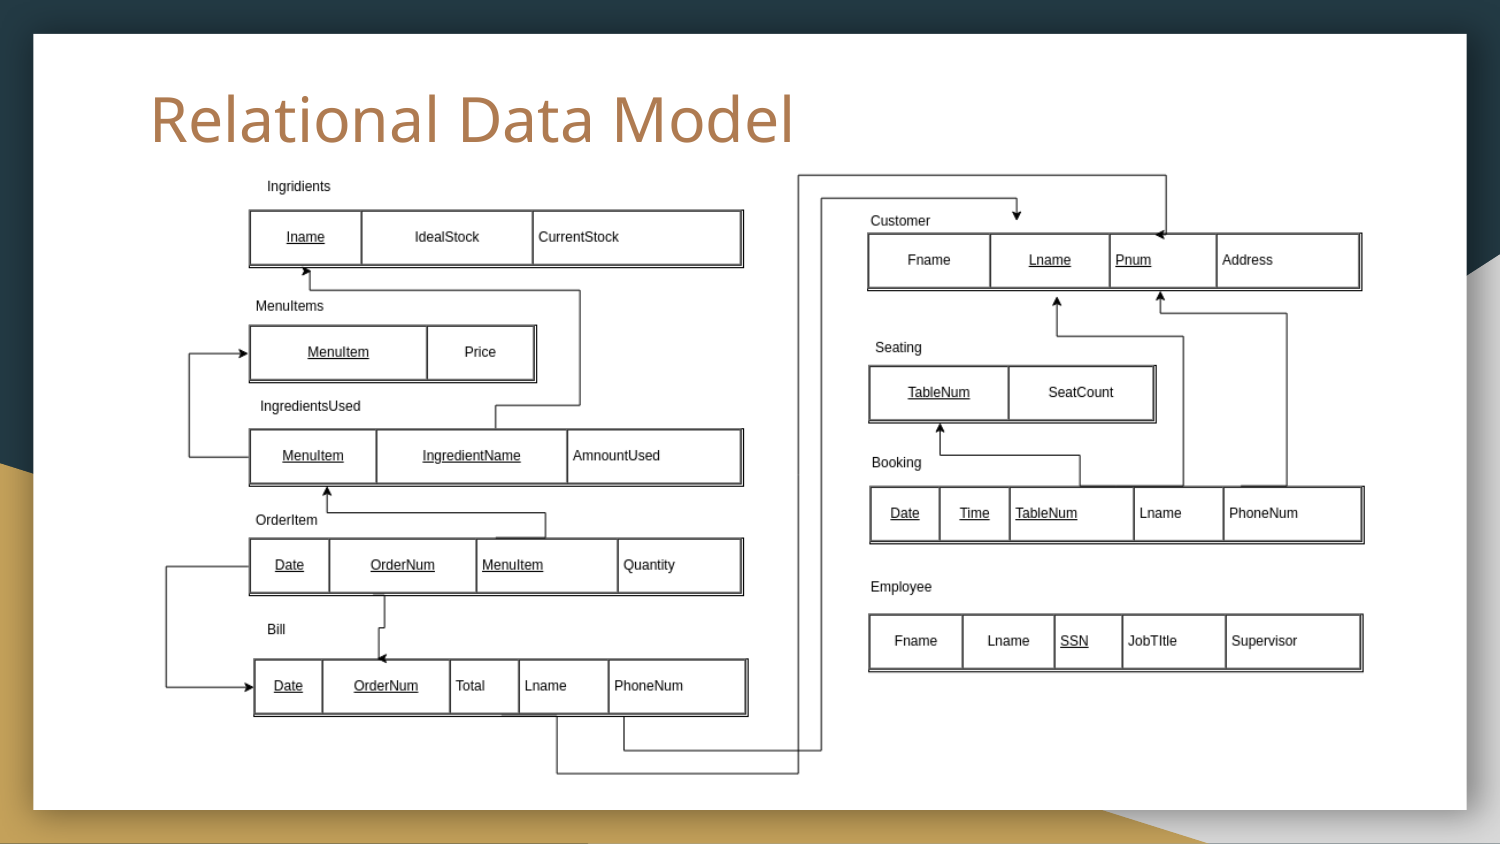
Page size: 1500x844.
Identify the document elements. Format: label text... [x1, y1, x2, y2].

title Relational Data Model [134, 65, 1366, 222]
picture [157, 167, 1366, 785]
